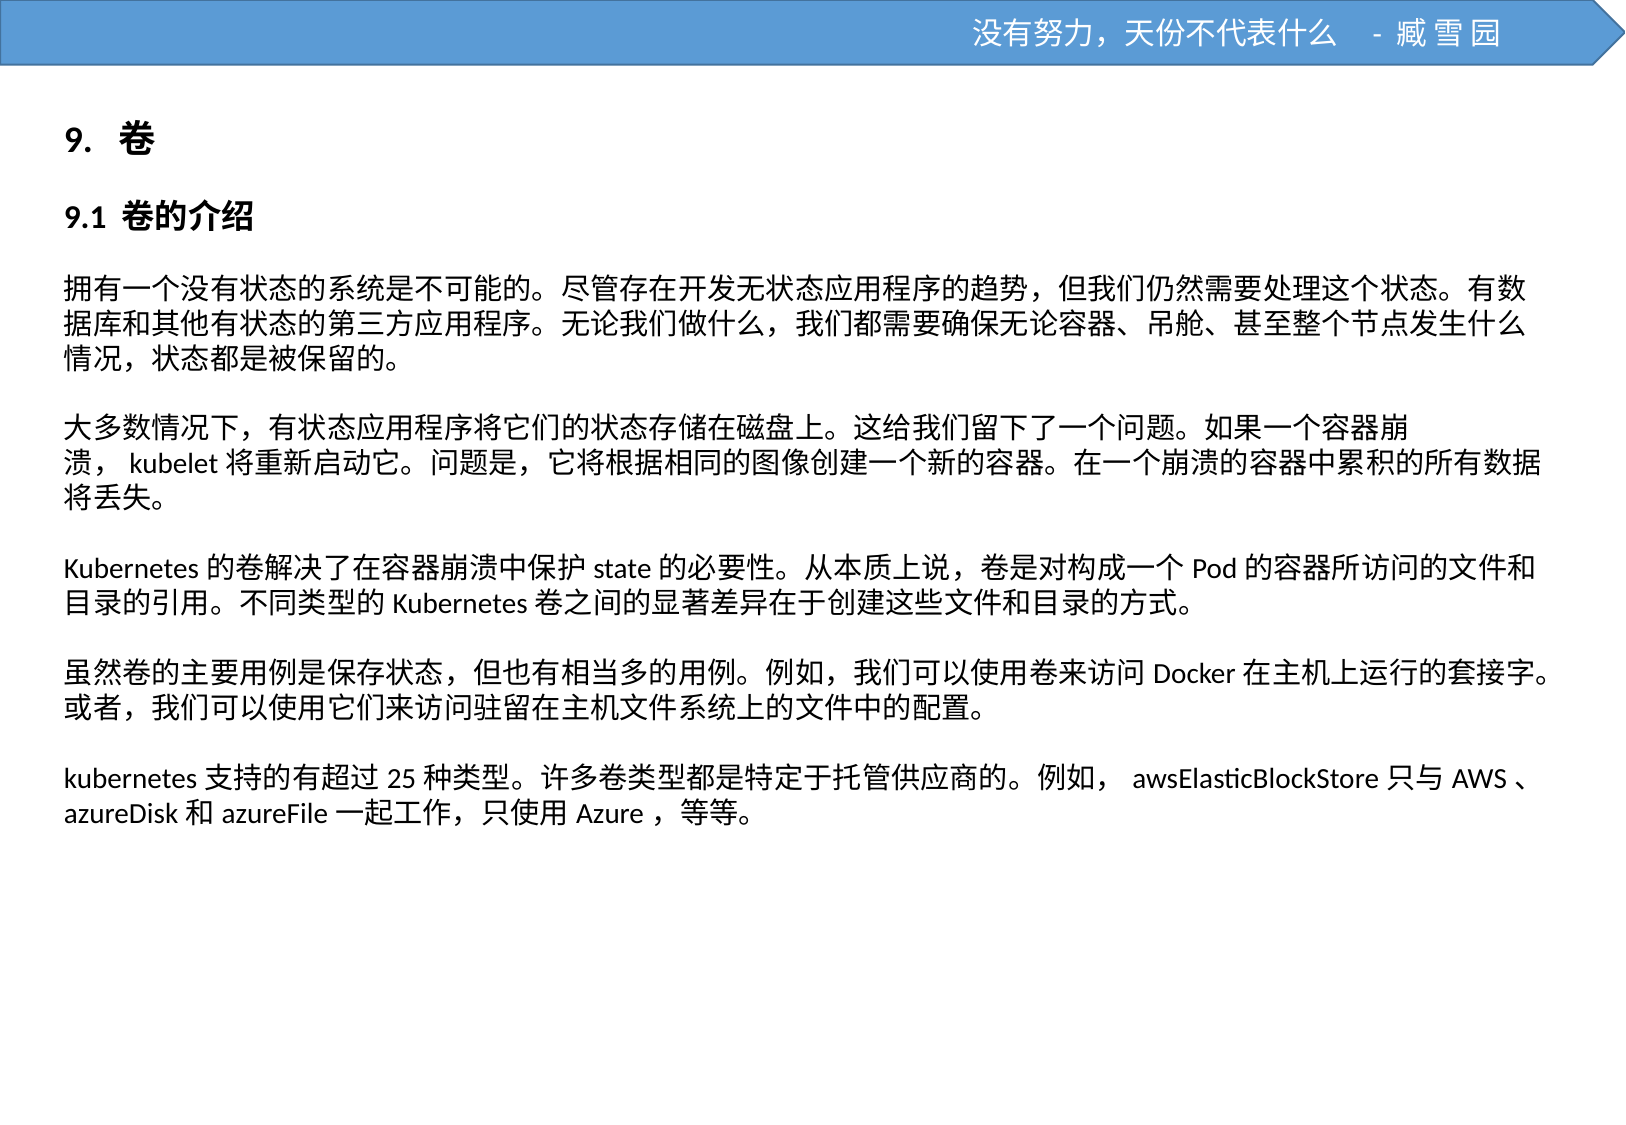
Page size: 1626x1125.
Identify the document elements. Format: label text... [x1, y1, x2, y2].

text_box 没有努力，天份不代表什么 - 臧 雪 园 [0, 0, 1625, 66]
text_box 9. 卷 9.1 卷的介绍 拥有一个没有状态的系统是不可能的。尽管存在开发无状态应用程序的趋势，但我们仍然需要处理这个状态。有数据库和其他有状态的第三方应用程序。无论我们做什么，我们都需要确保无论容器、吊舱、甚至整个节点发生什么情况，状态都是被保留的。 大多数情况下，有状态应用程序将它们的状态存储在磁盘上。这给我们留下了一个问题。如果一个容器崩溃，kubelet将重新启动它。问题是，它将根据相同的图像创建一个新的容器。在一个崩溃的容器中累积的所有数据将丢失。 Kubernetes的卷解决了在容器崩溃中保护state的必要性。从本质上说，卷是对构成一个Pod的容器所访问的文件和目录的引用。不同类型的Kubernetes卷之间的显著差异在于创建这些文件和目录的方式。 虽然卷的主要用例是保存状态，但也有相当多的用例。例如，我们可以使用卷来访问Docker在主机上运行的套接字。或者，我们可以使用它们来访问驻留在主机文件系统上的文件中的配置。 kubernetes支持的有超过25种类型。许多卷类型都是特定于托管供应商的。例如，awsElasticBlockStore只与AWS、azureDisk和azureFile一起工作，只使用Azure，等等。 [49, 107, 1565, 882]
